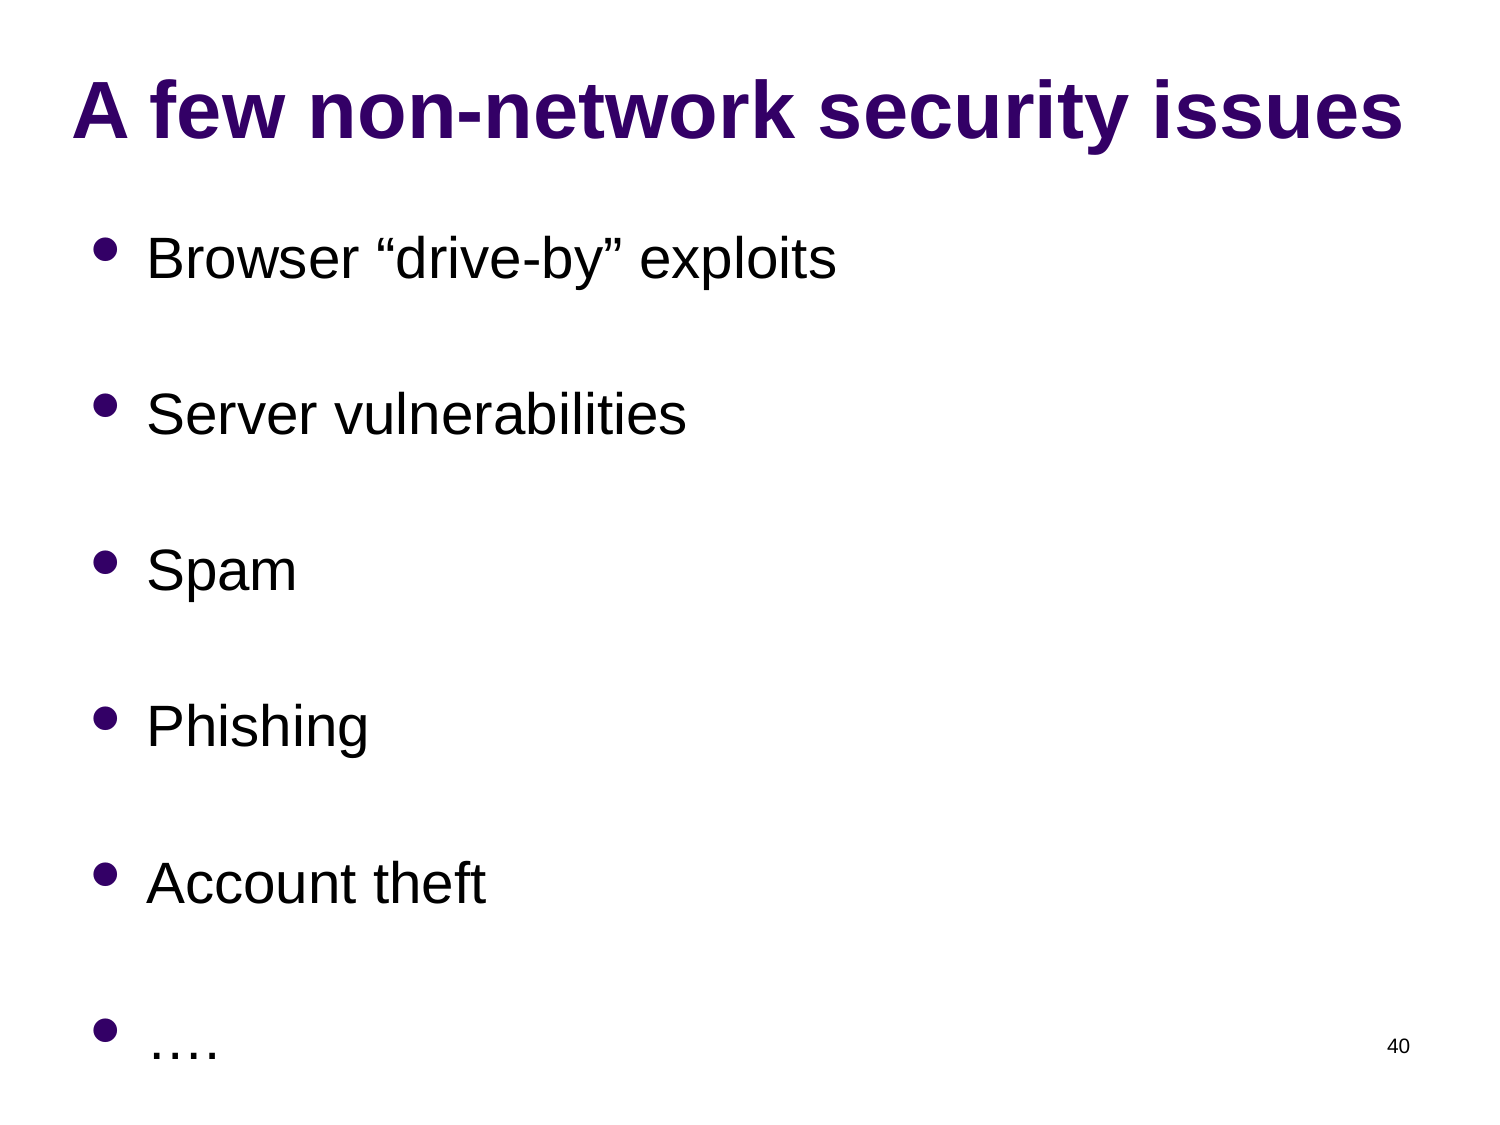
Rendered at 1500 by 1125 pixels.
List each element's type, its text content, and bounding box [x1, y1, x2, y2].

title A few non-network security issues [0, 20, 1500, 163]
list Browser “drive-by” exploits Server vulnerabilities Spam Phishing Account theft …. [75, 212, 1475, 1006]
slide_number 40 [1074, 1024, 1426, 1101]
